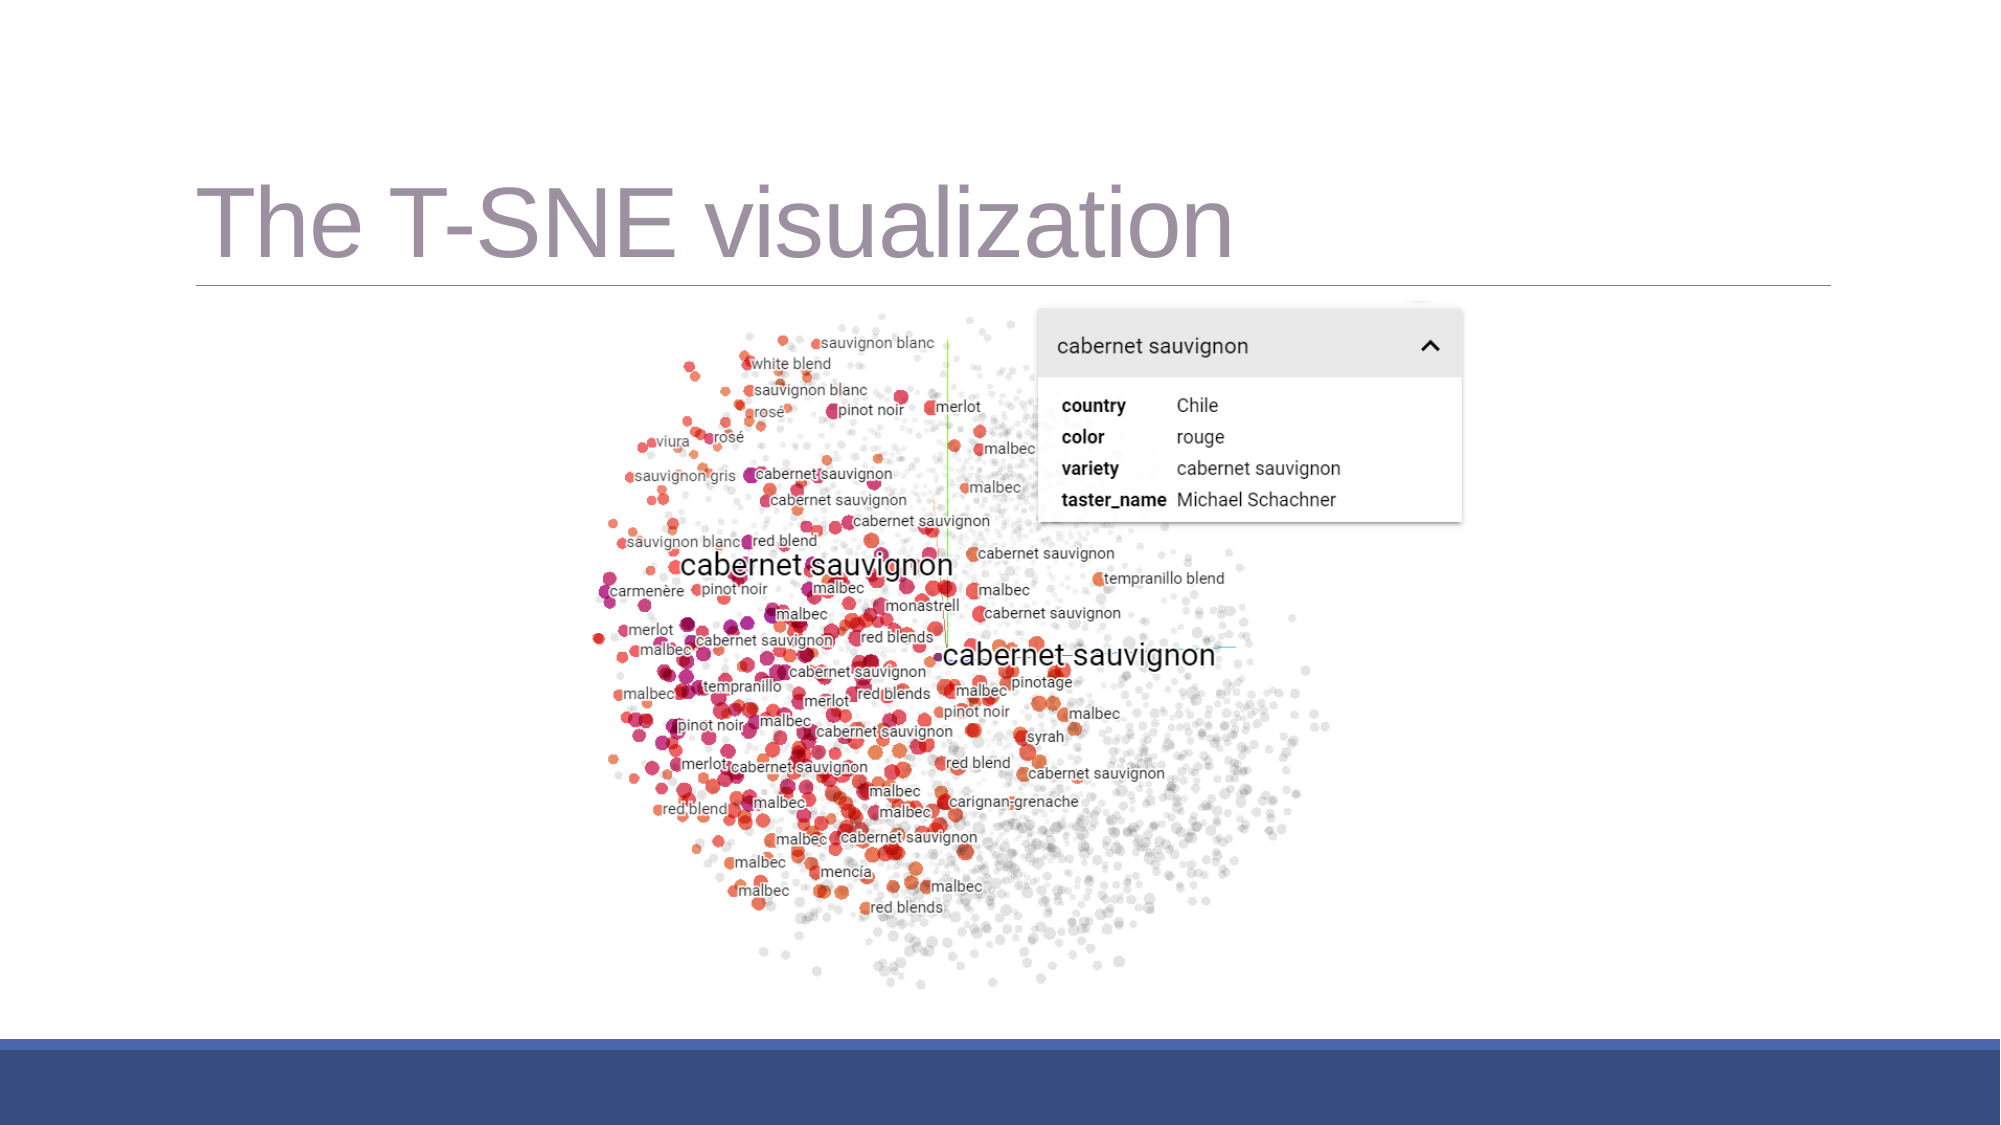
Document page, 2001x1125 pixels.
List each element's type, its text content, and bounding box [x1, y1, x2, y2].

picture [533, 301, 1467, 1009]
title The T-SNE visualization [180, 47, 1830, 285]
